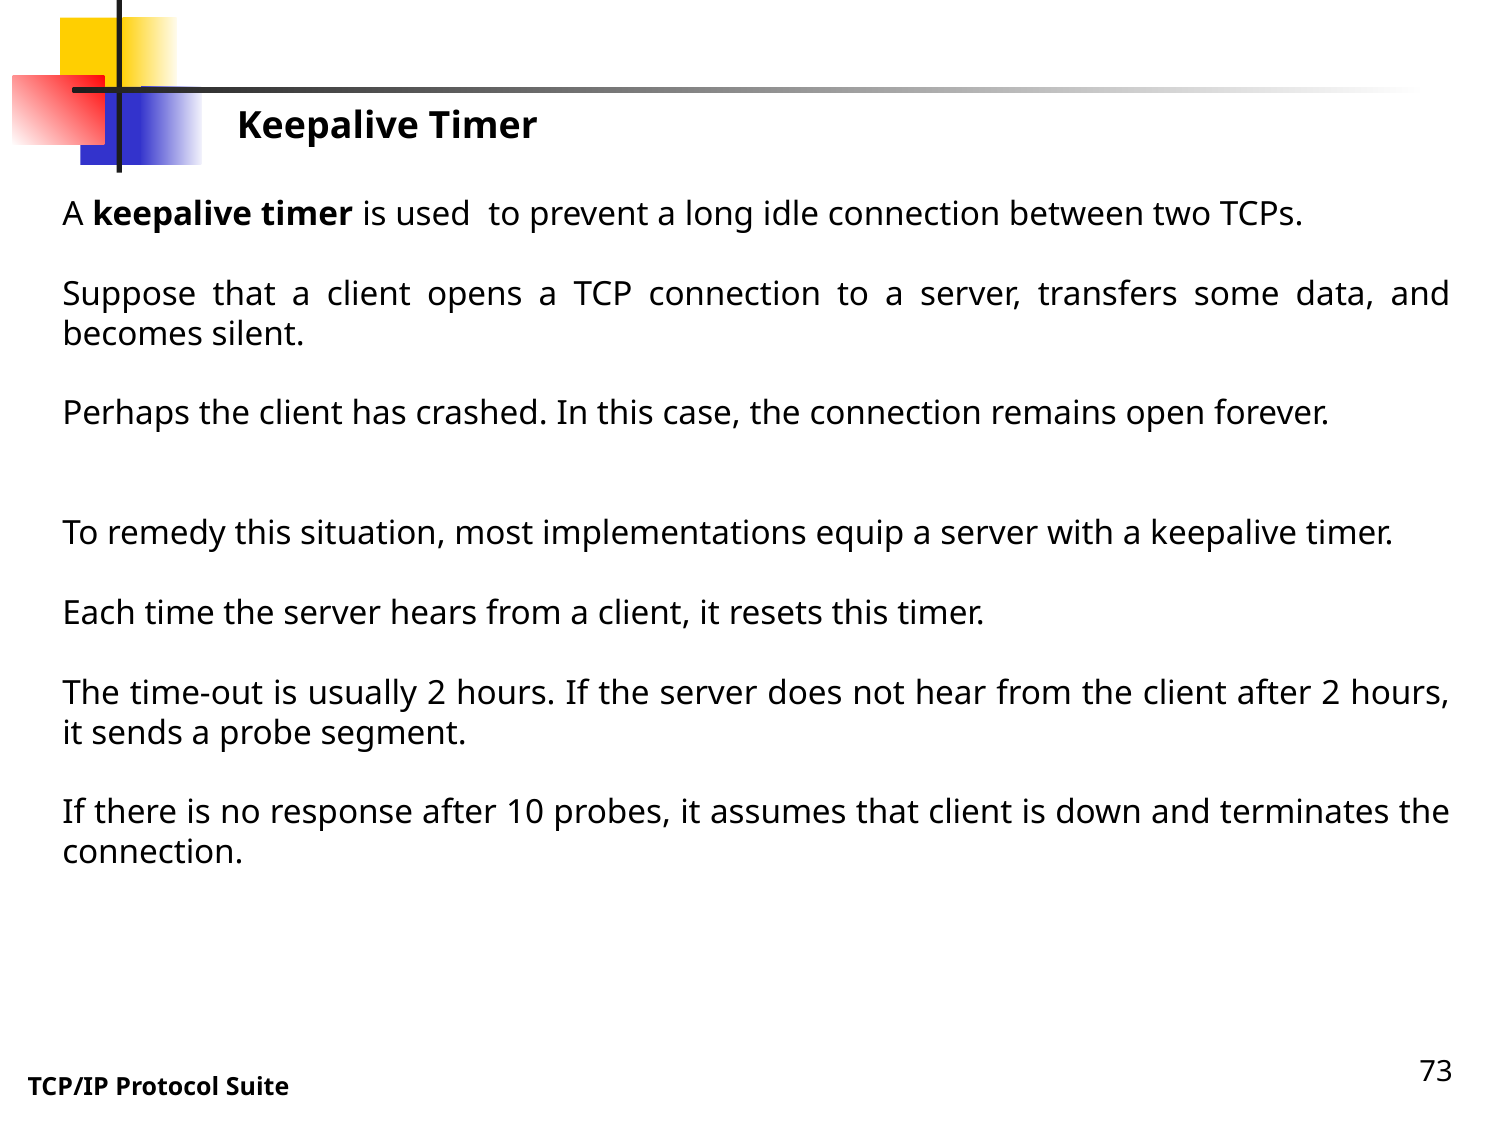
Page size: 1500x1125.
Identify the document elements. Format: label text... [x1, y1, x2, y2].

text_box [116, 93, 122, 173]
footer TCP/IP Protocol Suite [12, 1032, 488, 1108]
text_box A keepalive timer is used to prevent a long idle connection between two TCPs. Suppose that a client opens a TCP connection to a server, transfers some data, and becomes silent. Perhaps the client has crashed. In this case, the connection remains open forever. To remedy this situation, most implementations equip a server with a keepalive timer. Each time the server hears from a client, it resets this timer. The time-out is usually 2 hours. If the server does not hear from the client after 2 hours, it sends a probe segment. If there is no response after 10 probes, it assumes that client is down and terminates the connection. [47, 184, 1468, 878]
text_box [122, 17, 177, 86]
text_box [60, 17, 116, 86]
text_box Keepalive Timer [222, 93, 554, 154]
text_box [122, 93, 141, 165]
text_box [12, 75, 105, 145]
text_box [72, 87, 1423, 93]
slide_number 73 [1155, 1024, 1468, 1100]
text_box [80, 93, 116, 165]
text_box [116, 0, 122, 87]
text_box [141, 93, 202, 165]
